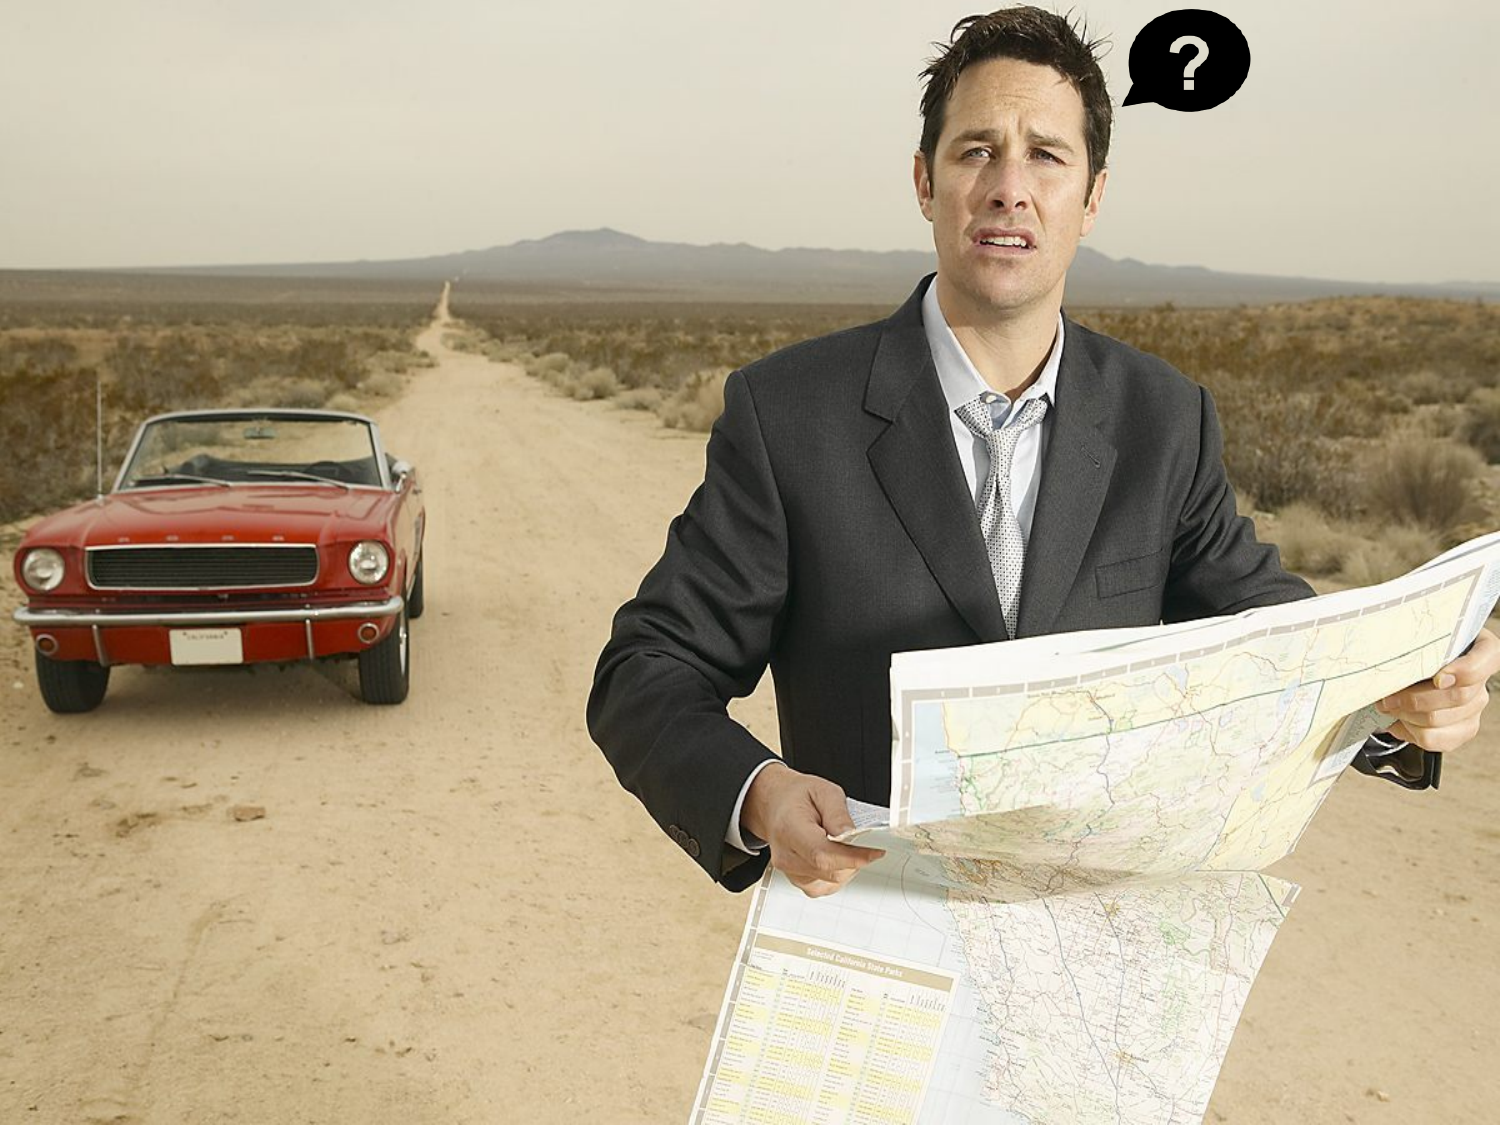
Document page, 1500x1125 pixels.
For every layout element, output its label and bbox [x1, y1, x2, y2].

list [0, 0, 1500, 1125]
picture [1099, 0, 1272, 147]
